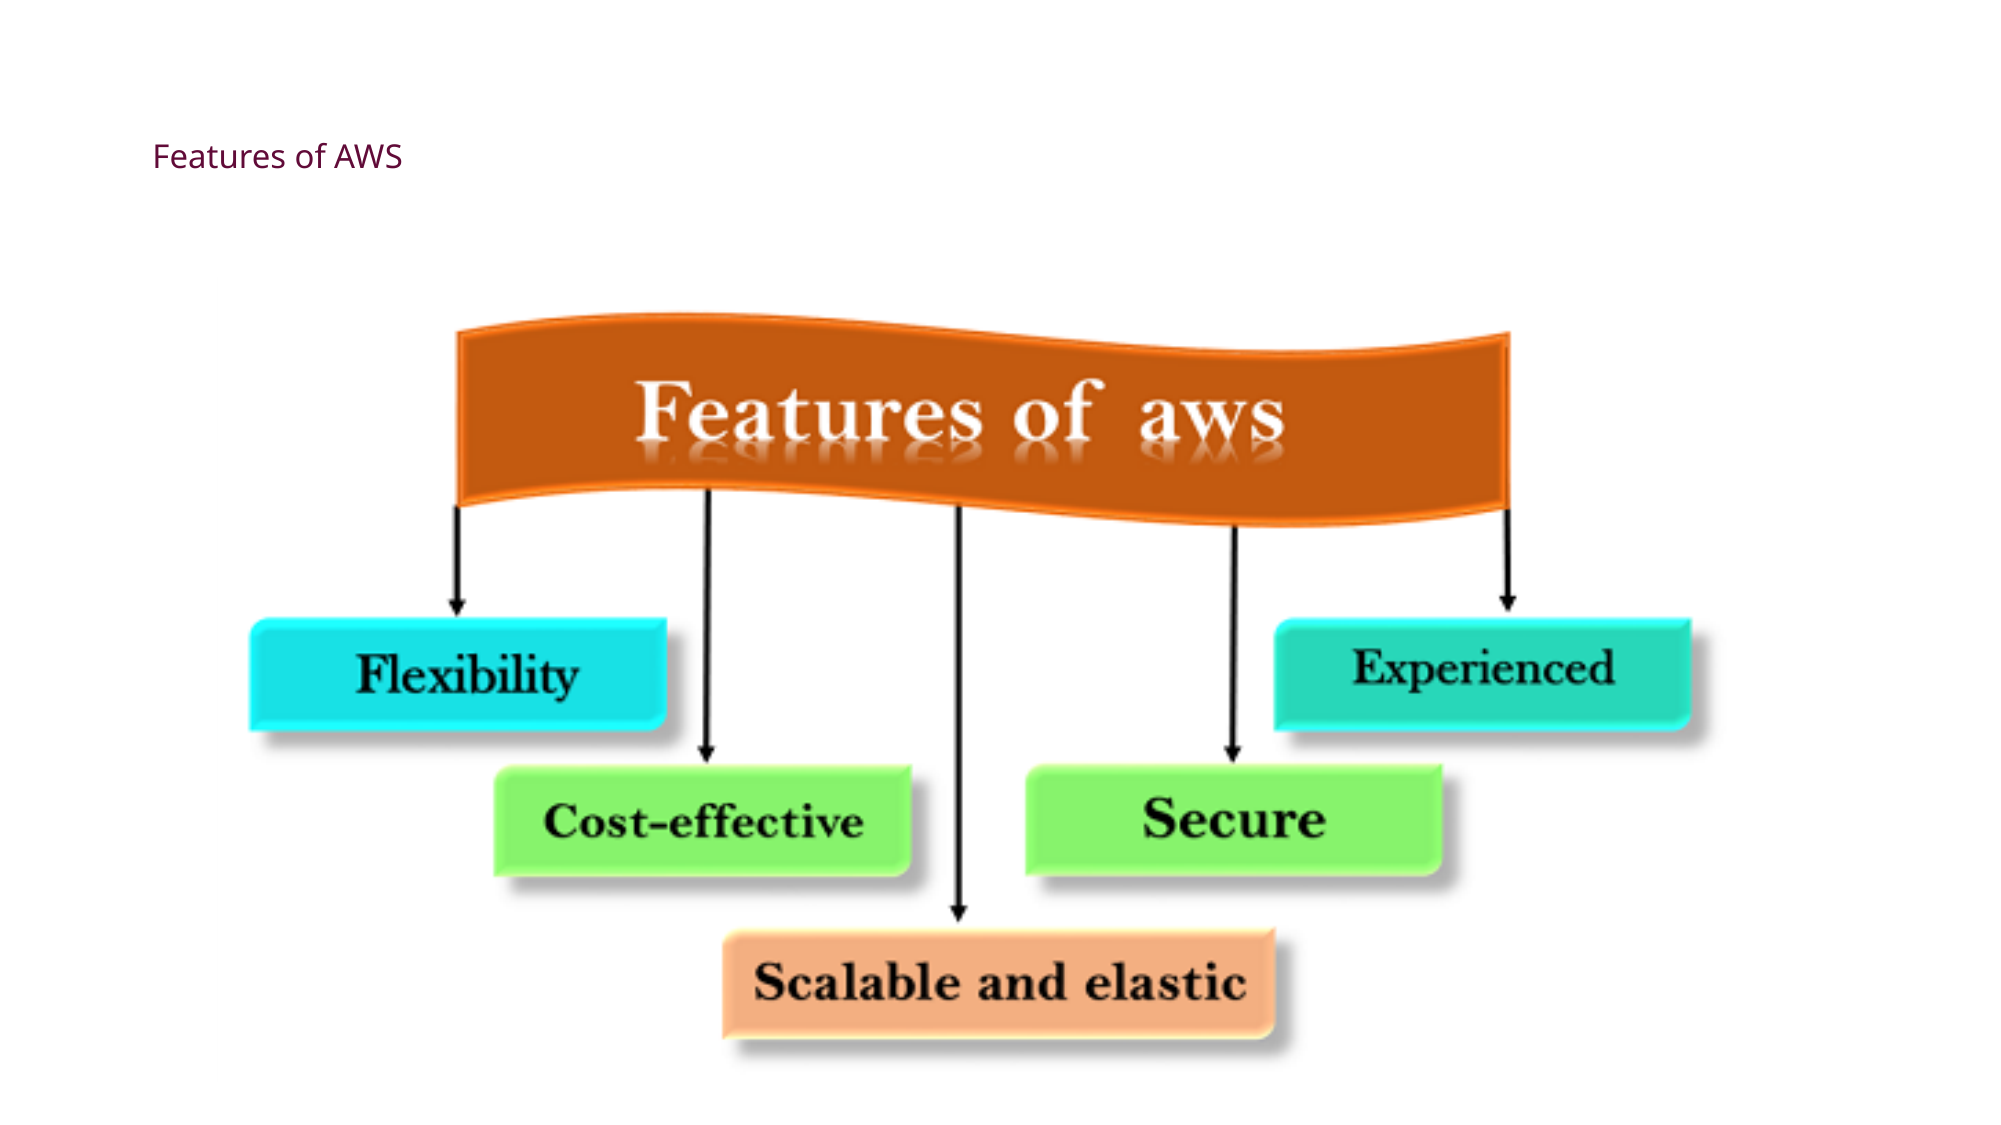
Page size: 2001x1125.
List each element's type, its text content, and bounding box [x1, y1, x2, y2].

title Features of AWS [137, 59, 1863, 278]
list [216, 277, 1732, 1082]
